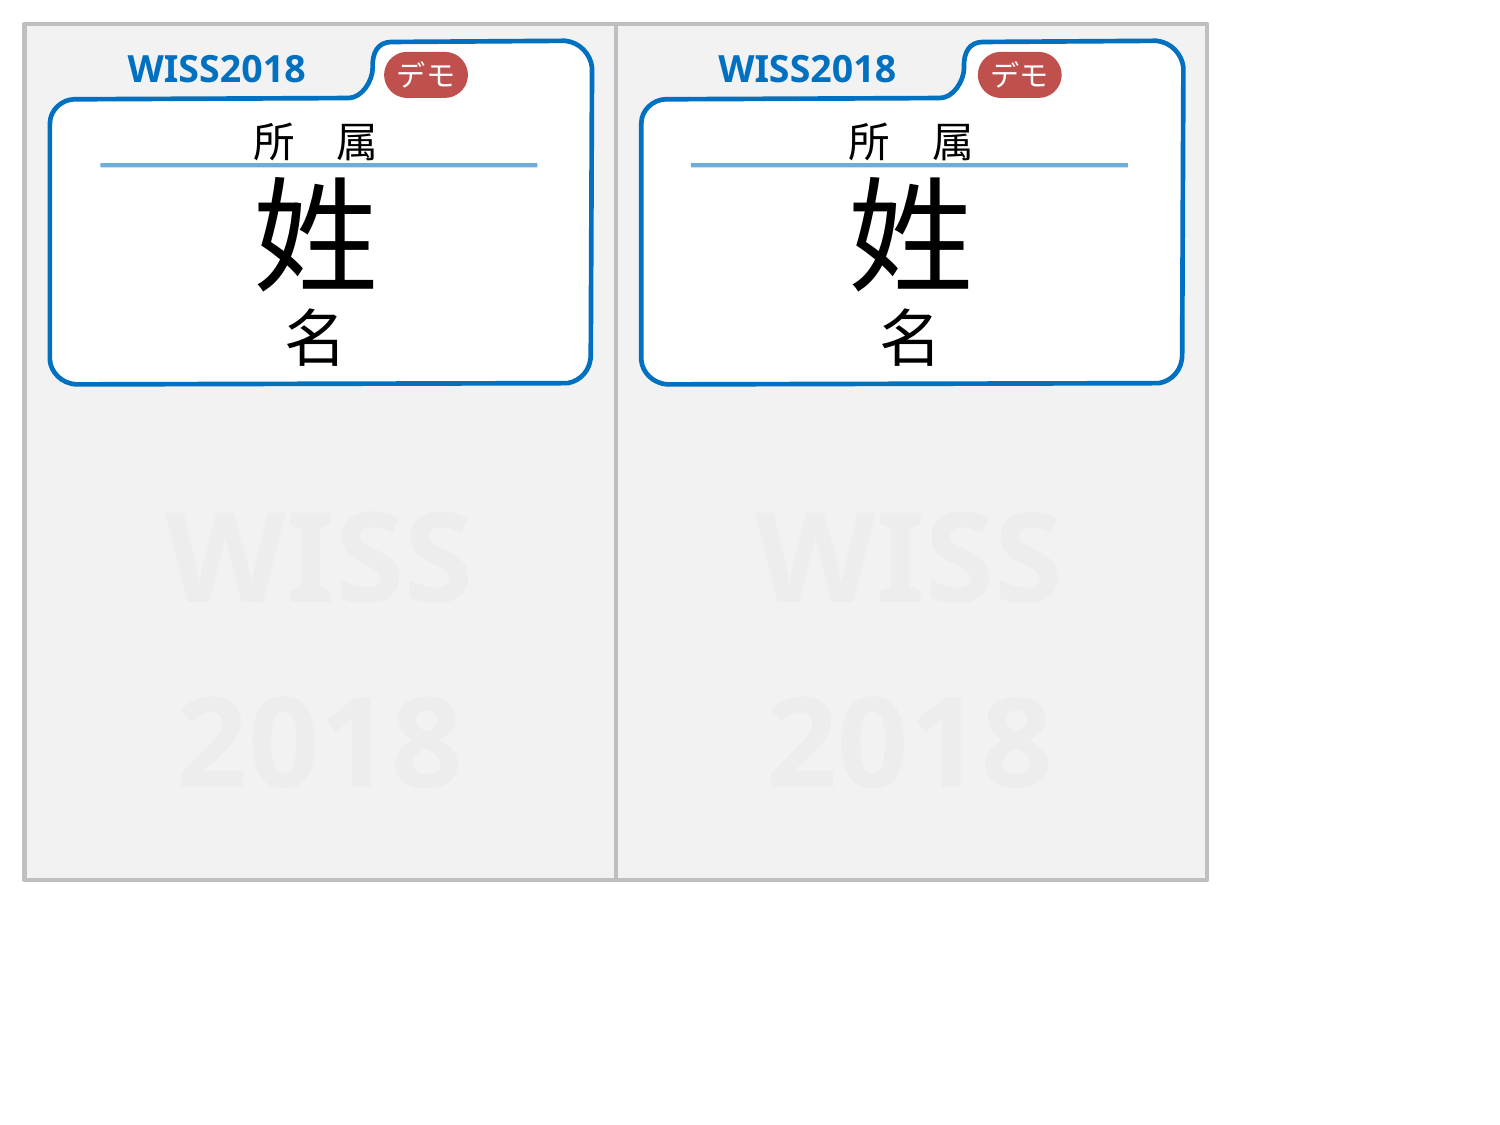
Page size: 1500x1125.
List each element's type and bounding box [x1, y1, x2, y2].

text_box [91, 107, 541, 370]
text_box [383, 51, 469, 99]
text_box [686, 107, 1136, 370]
text_box [977, 51, 1062, 99]
